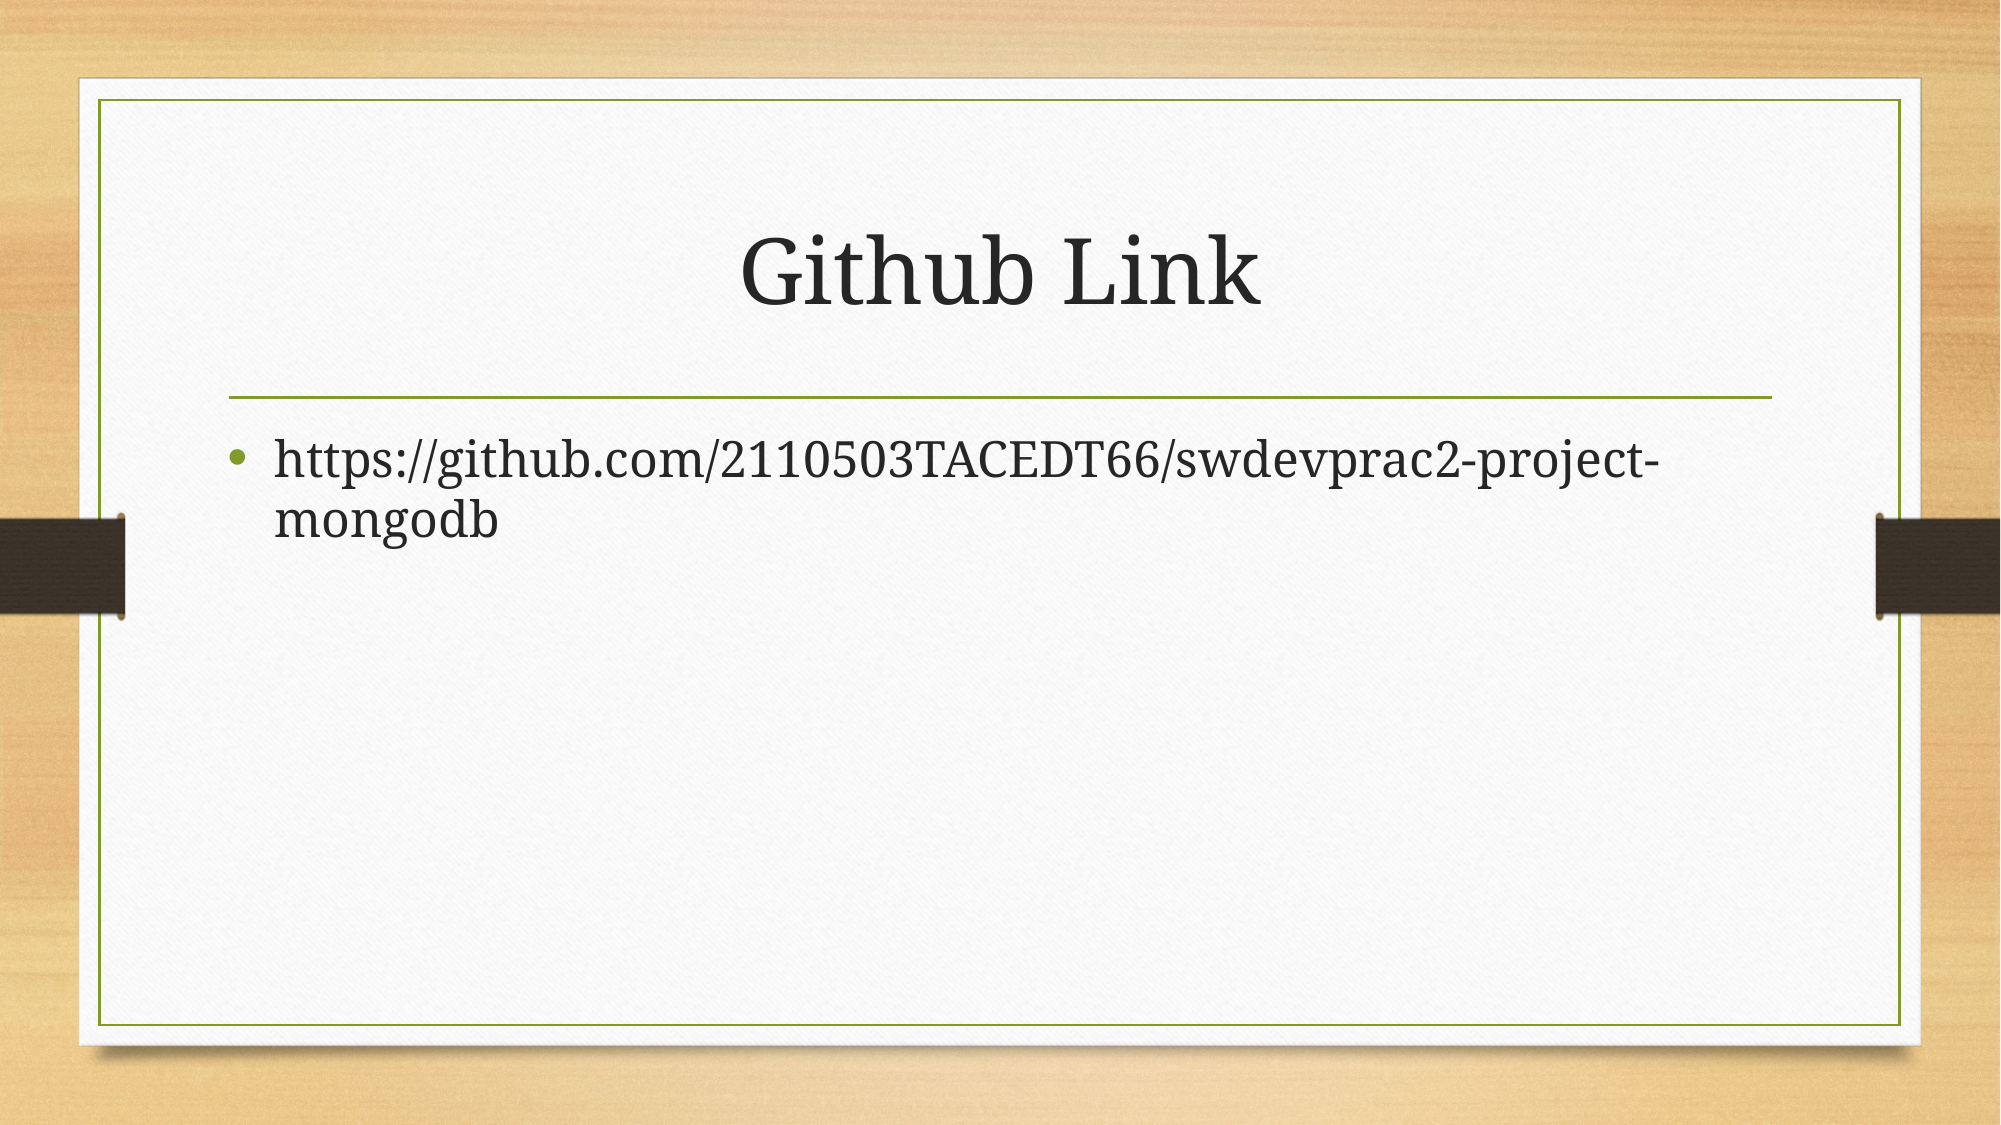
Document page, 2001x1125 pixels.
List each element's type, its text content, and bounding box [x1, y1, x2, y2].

list https://github.com/2110503TACEDT66/swdevprac2-project-mongodb [212, 419, 1788, 964]
picture [0, 0, 2001, 1125]
title Github Link [212, 161, 1788, 375]
